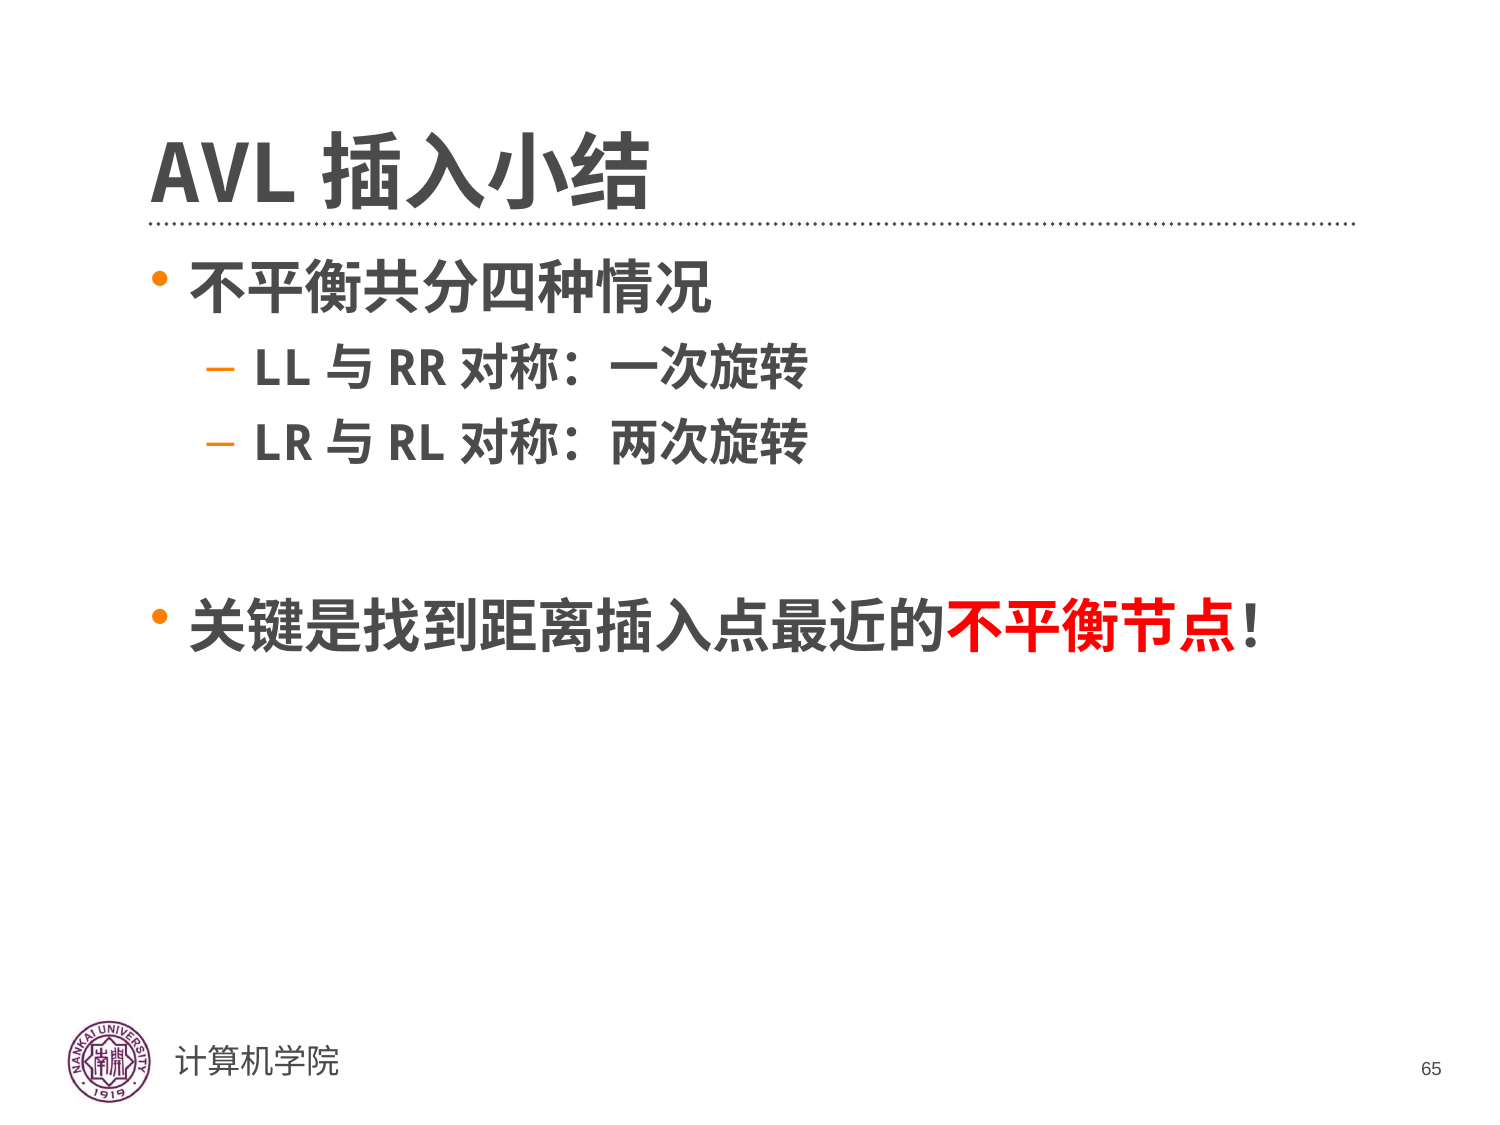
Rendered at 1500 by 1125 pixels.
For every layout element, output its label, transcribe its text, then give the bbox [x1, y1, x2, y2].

title AVL插入小结 [150, 82, 1360, 221]
list 不平衡共分四种情况 LL与RR对称：一次旋转 LR与RL对称：两次旋转 关键是找到距离插入点最近的不平衡节点！ [150, 250, 1360, 1001]
picture [64, 1017, 154, 1106]
slide_number 65 [1308, 1048, 1458, 1093]
